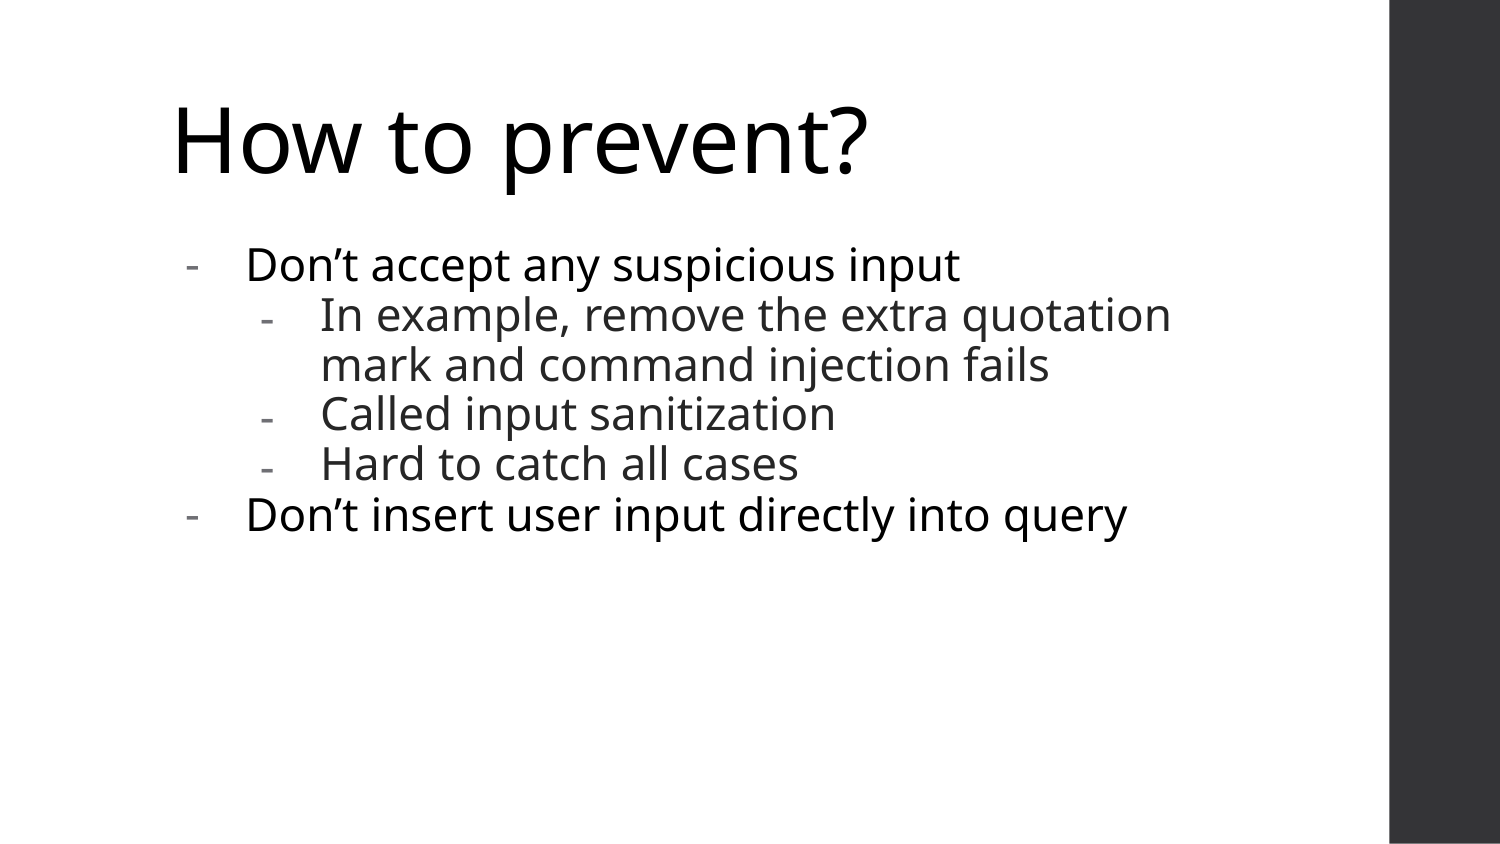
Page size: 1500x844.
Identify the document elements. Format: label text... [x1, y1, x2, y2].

title How to prevent? [155, 45, 1348, 209]
list Don’t accept any suspicious input In example, remove the extra quotation mark and command injection fails Called input sanitization Hard to catch all cases Don’t insert user input directly into query [155, 225, 1213, 761]
